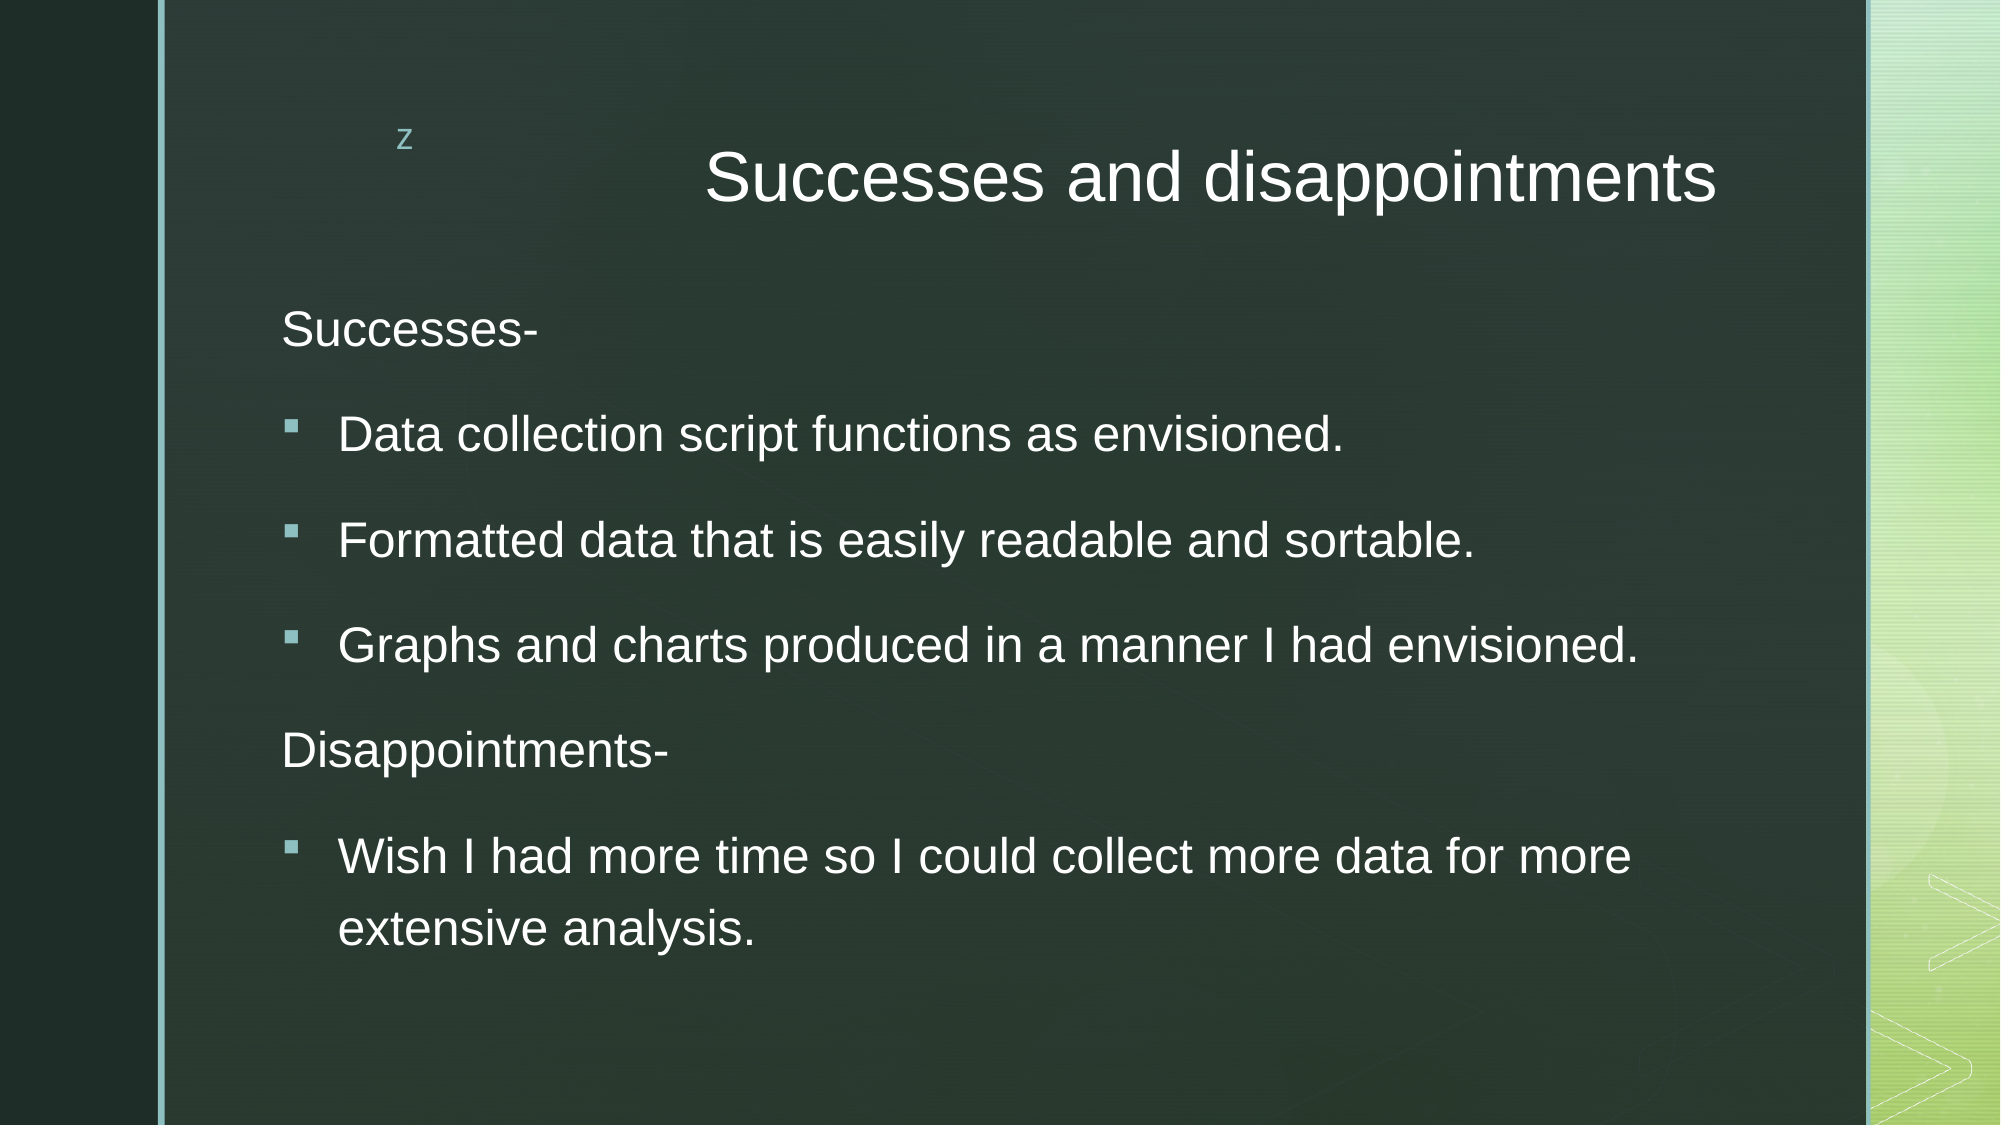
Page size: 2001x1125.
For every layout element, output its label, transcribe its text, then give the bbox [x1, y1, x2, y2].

picture [1871, 0, 2001, 1125]
title Successes and disappointments [428, 132, 1734, 247]
text_box [388, 127, 419, 188]
list Successes- Data collection script functions as envisioned. Formatted data that is easily readable and sortable. Graphs and charts produced in a manner I had envisioned. Disappointments- Wish I had more time so I could collect more data for more extensive analysis. [266, 247, 1734, 993]
